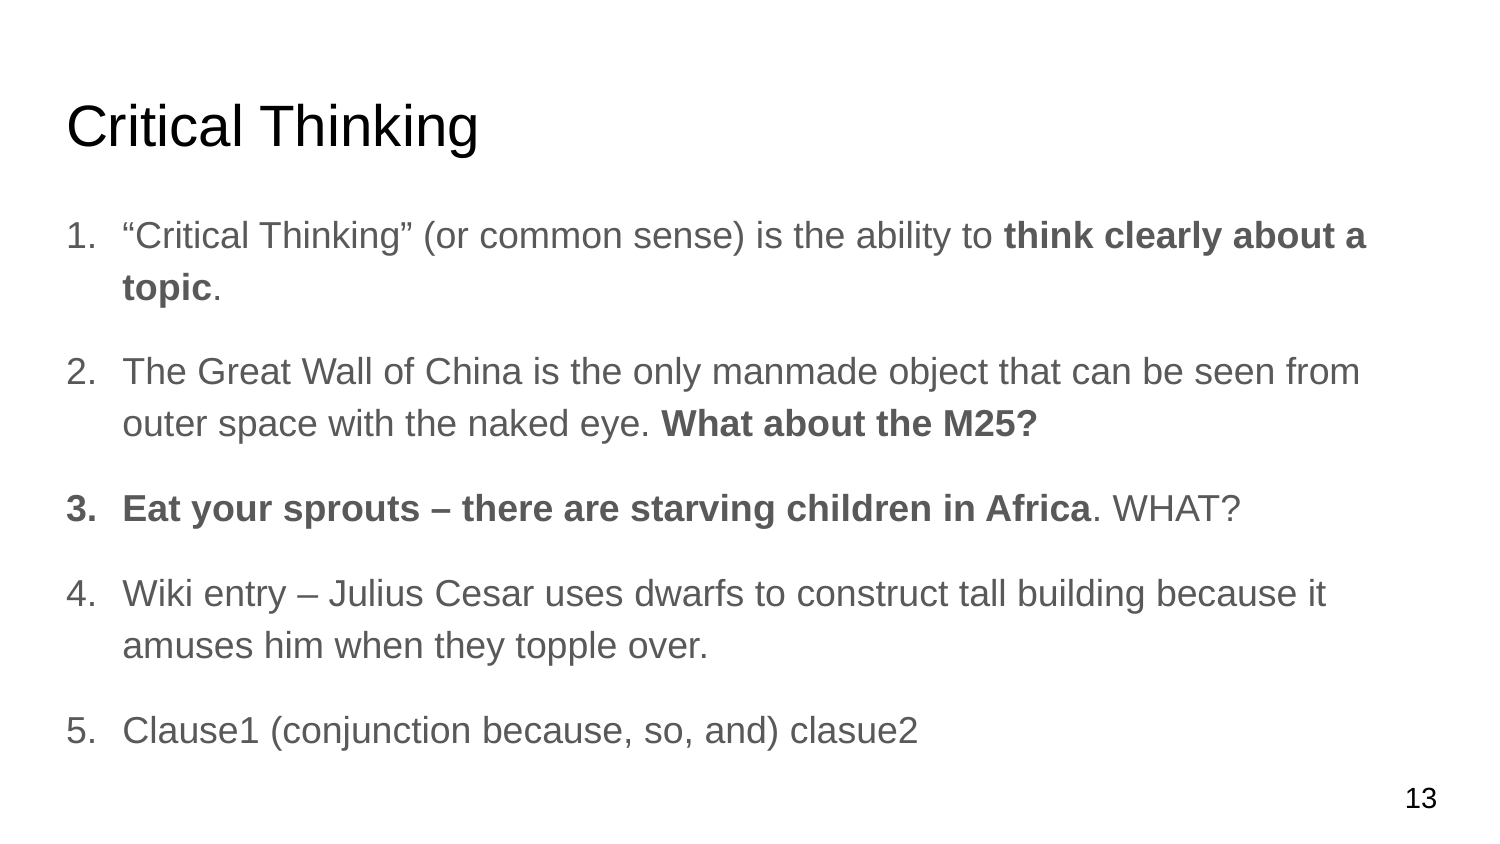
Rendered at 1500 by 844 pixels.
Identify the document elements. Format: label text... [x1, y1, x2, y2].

slide_number 13 [1389, 764, 1480, 830]
list “Critical Thinking” (or common sense) is the ability to think clearly about a topic. The Great Wall of China is the only manmade object that can be seen from outer space with the naked eye. What about the M25? Eat your sprouts – there are starving children in Africa. WHAT? Wiki entry – Julius Cesar uses dwarfs to construct tall building because it amuses him when they topple over. Clause1 (conjunction because, so, and) clasue2 [51, 189, 1449, 750]
title Critical Thinking [51, 72, 1449, 167]
